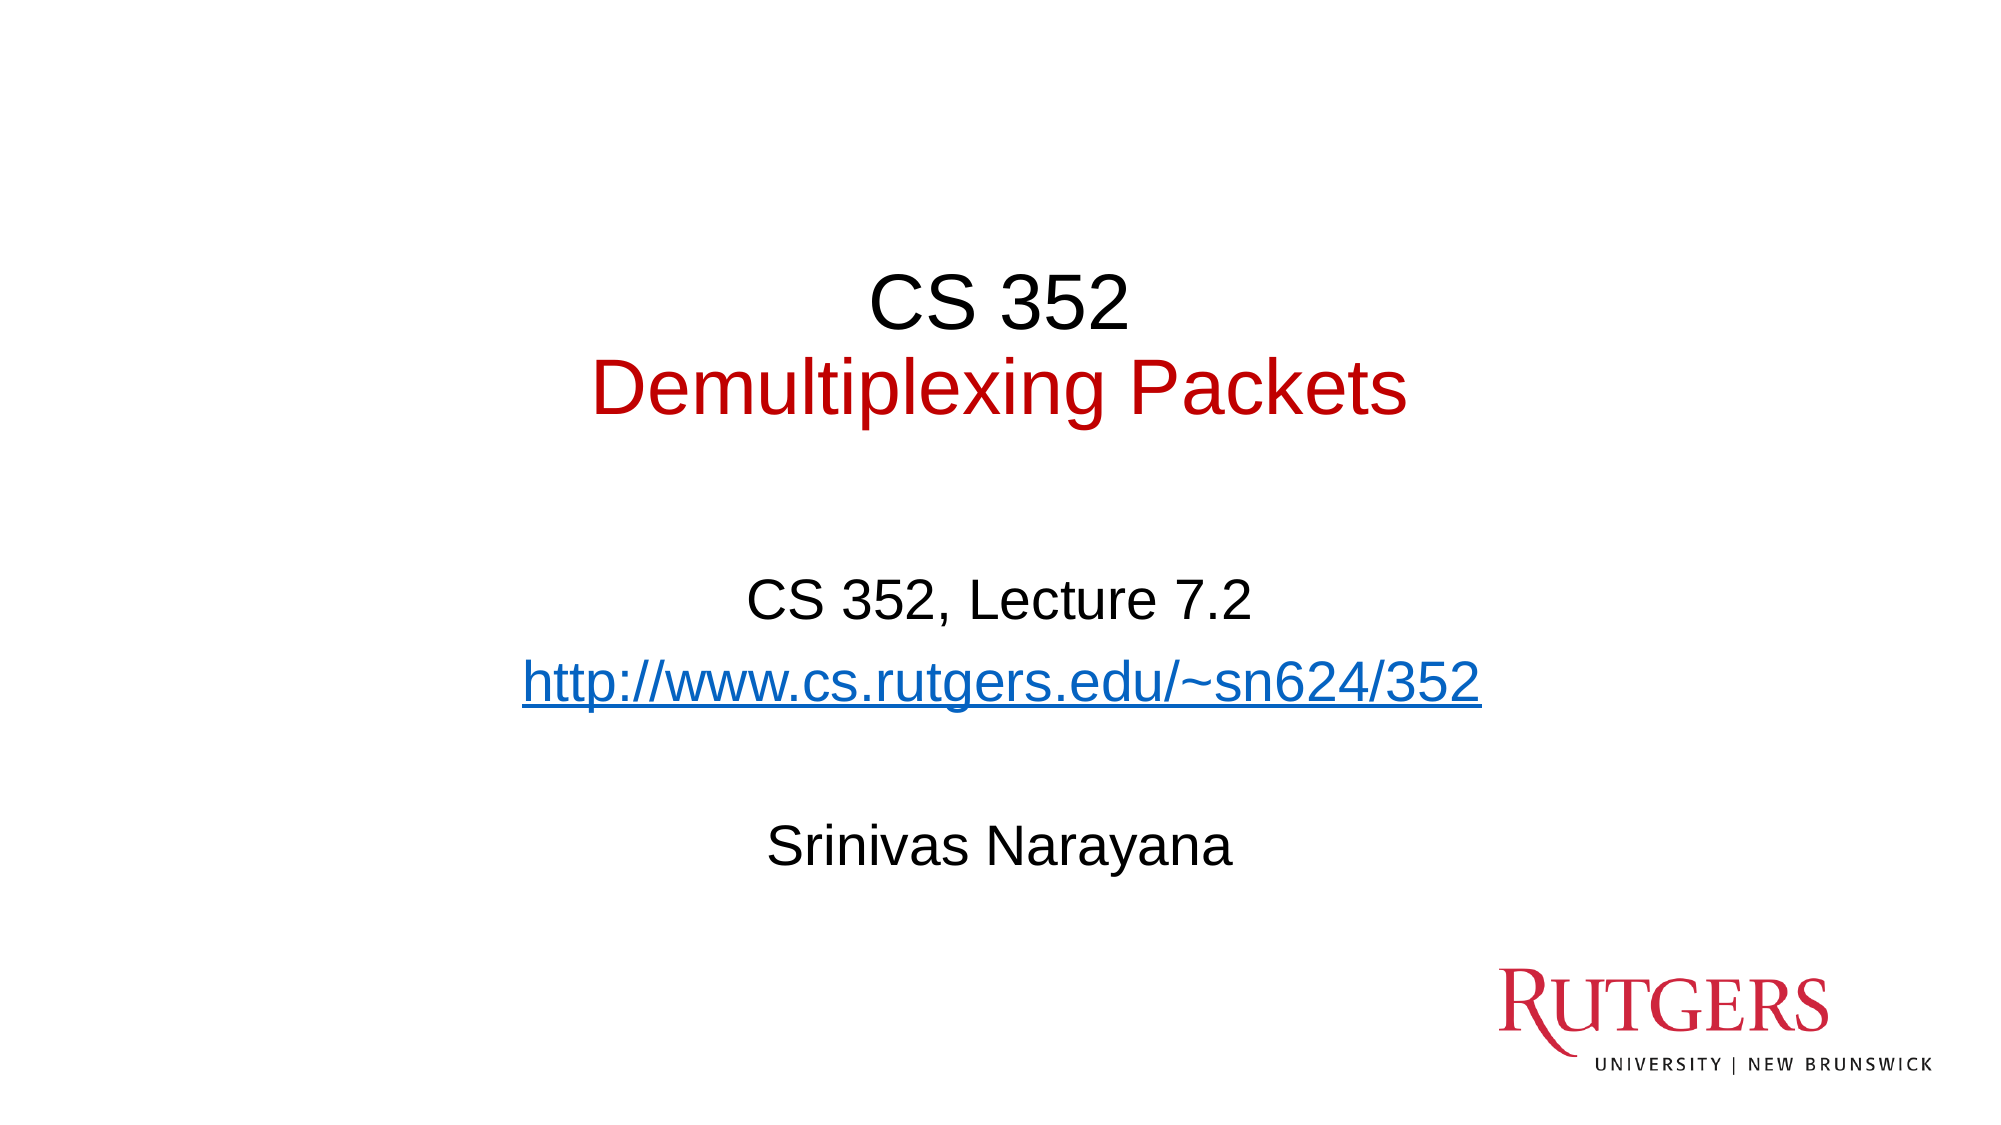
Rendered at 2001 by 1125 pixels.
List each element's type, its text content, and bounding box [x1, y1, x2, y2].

slide_number 9 [1412, 1042, 1863, 1103]
title CS 352 Demultiplexing Packets [136, 251, 1864, 440]
subtitle CS 352, Lecture 7.2 http://www.cs.rutgers.edu/~sn624/352 Srinivas Narayana [249, 562, 1750, 888]
picture [1487, 947, 1956, 1097]
